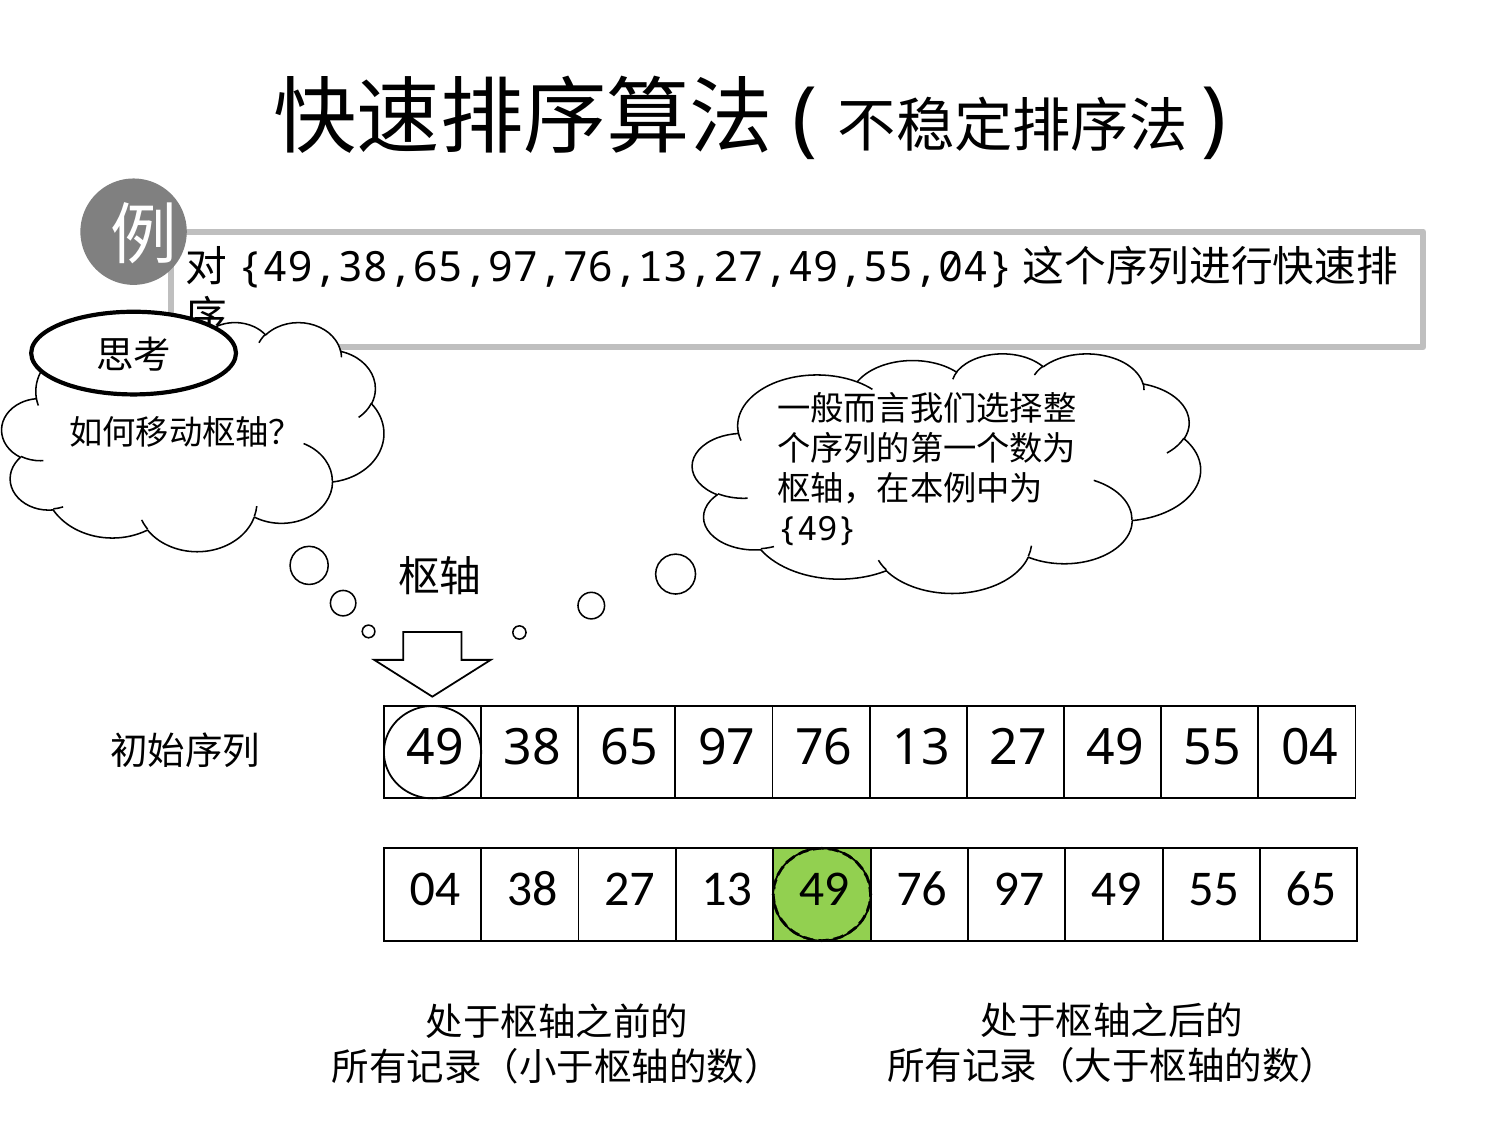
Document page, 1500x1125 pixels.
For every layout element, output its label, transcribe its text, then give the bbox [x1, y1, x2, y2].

text_box 如何移动枢轴？ [1, 322, 384, 552]
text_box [108, 574, 1356, 799]
title 快速排序算法(不稳定排序法) [75, 54, 1425, 172]
text_box 一般而言我们选择整个序列的第一个数为枢轴，在本例中为{49} [692, 353, 1201, 573]
text_box 处于枢轴之前的 所有记录（小于枢轴的数） [317, 990, 797, 1096]
text_box 对{49,38,65,97,76,13,27,49,55,04}这个序列进行快速排序 [171, 231, 1424, 348]
text_box 例 [78, 176, 189, 287]
text_box 思考 [29, 309, 239, 397]
text_box 如何移动枢轴？ [290, 546, 329, 573]
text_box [383, 846, 1358, 943]
text_box 处于枢轴之后的 所有记录（大于枢轴的数） [872, 989, 1352, 1094]
text_box 一般而言我们选择整个序列的第一个数为枢轴，在本例中为{49} [655, 554, 696, 573]
